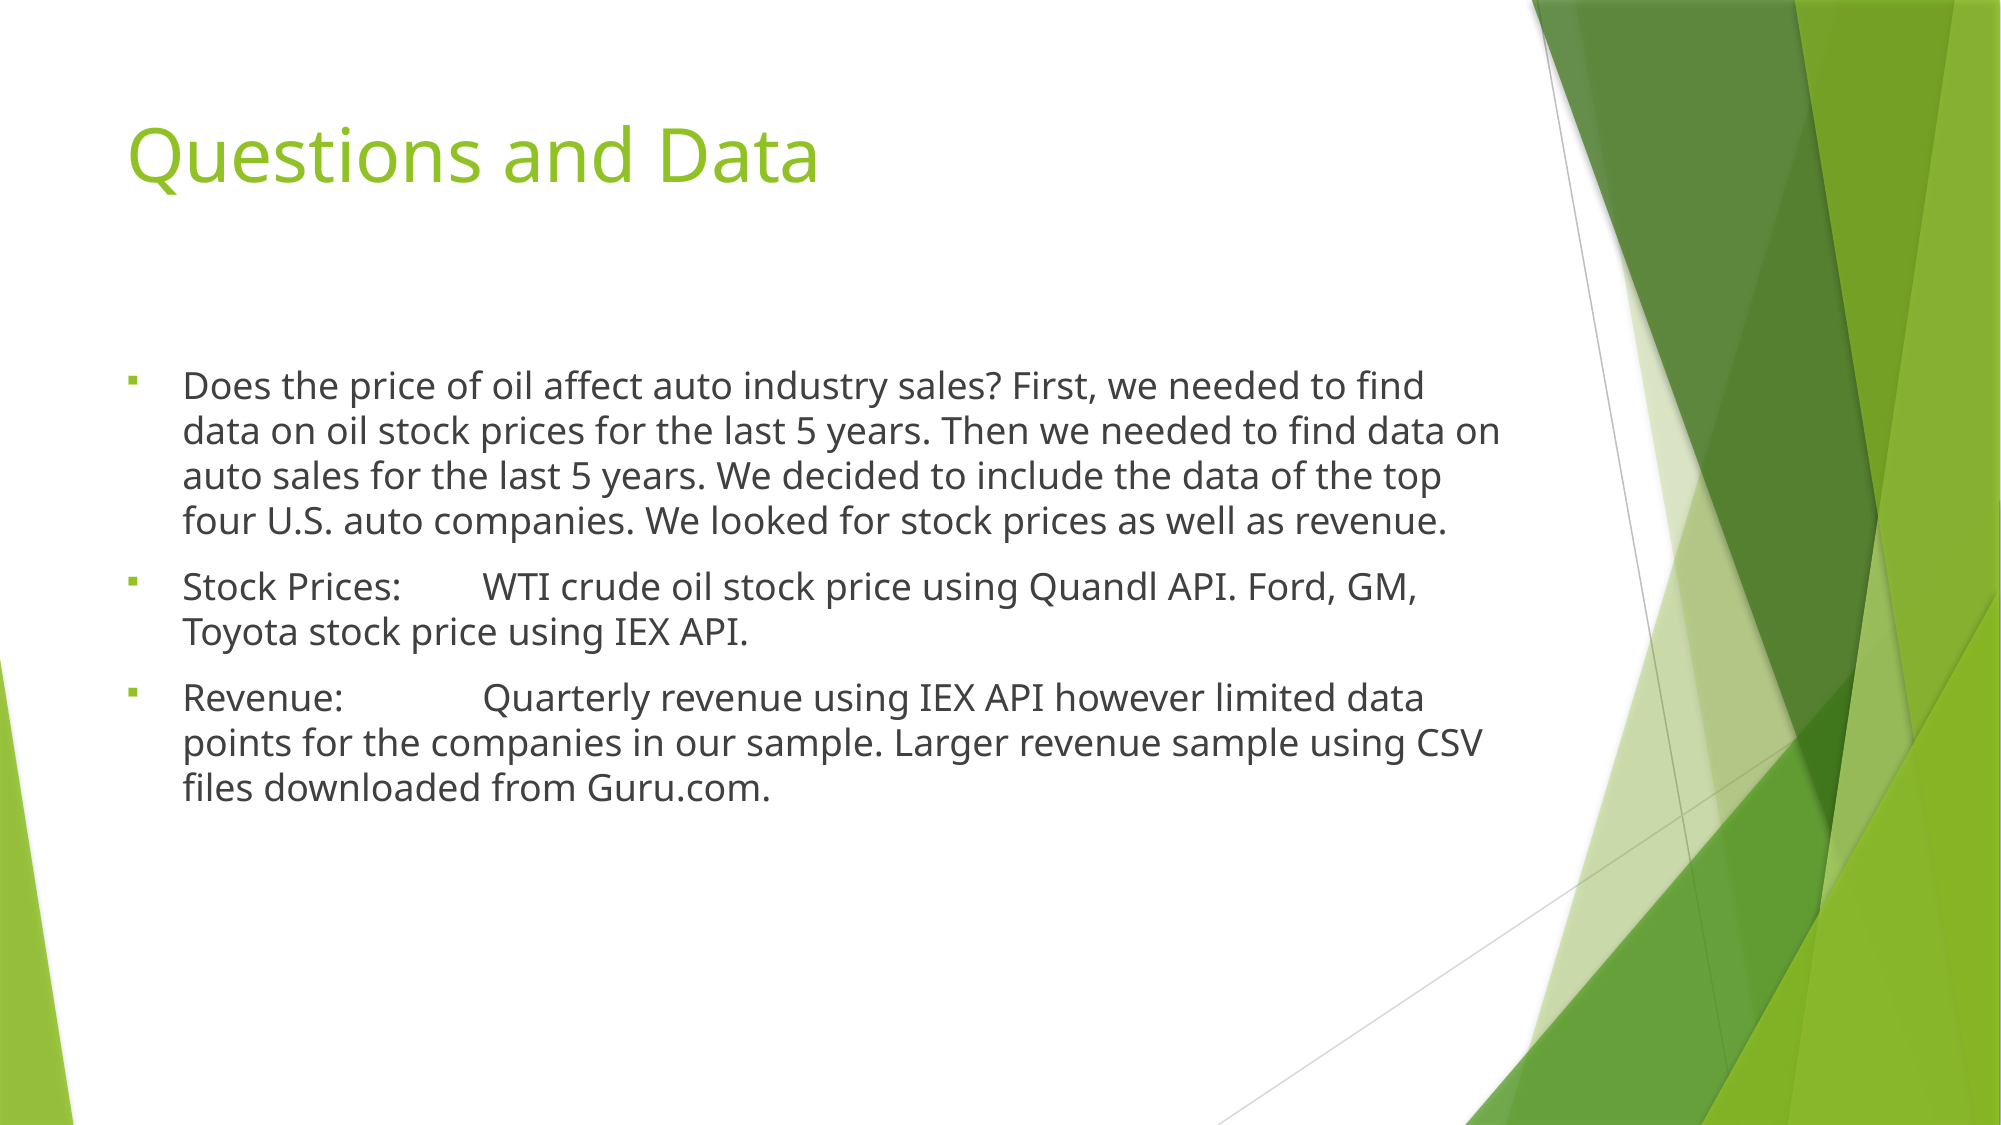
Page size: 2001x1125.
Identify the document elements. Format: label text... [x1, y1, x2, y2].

title Questions and Data [111, 99, 1522, 317]
list Does the price of oil affect auto industry sales? First, we needed to find data on oil stock prices for the last 5 years. Then we needed to find data on auto sales for the last 5 years. We decided to include the data of the top four U.S. auto companies. We looked for stock prices as well as revenue. Stock Prices: WTI crude oil stock price using Quandl API. Ford, GM, Toyota stock price using IEX API. Revenue: Quarterly revenue using IEX API however limited data points for the companies in our sample. Larger revenue sample using CSV files downloaded from Guru.com. [111, 354, 1522, 992]
